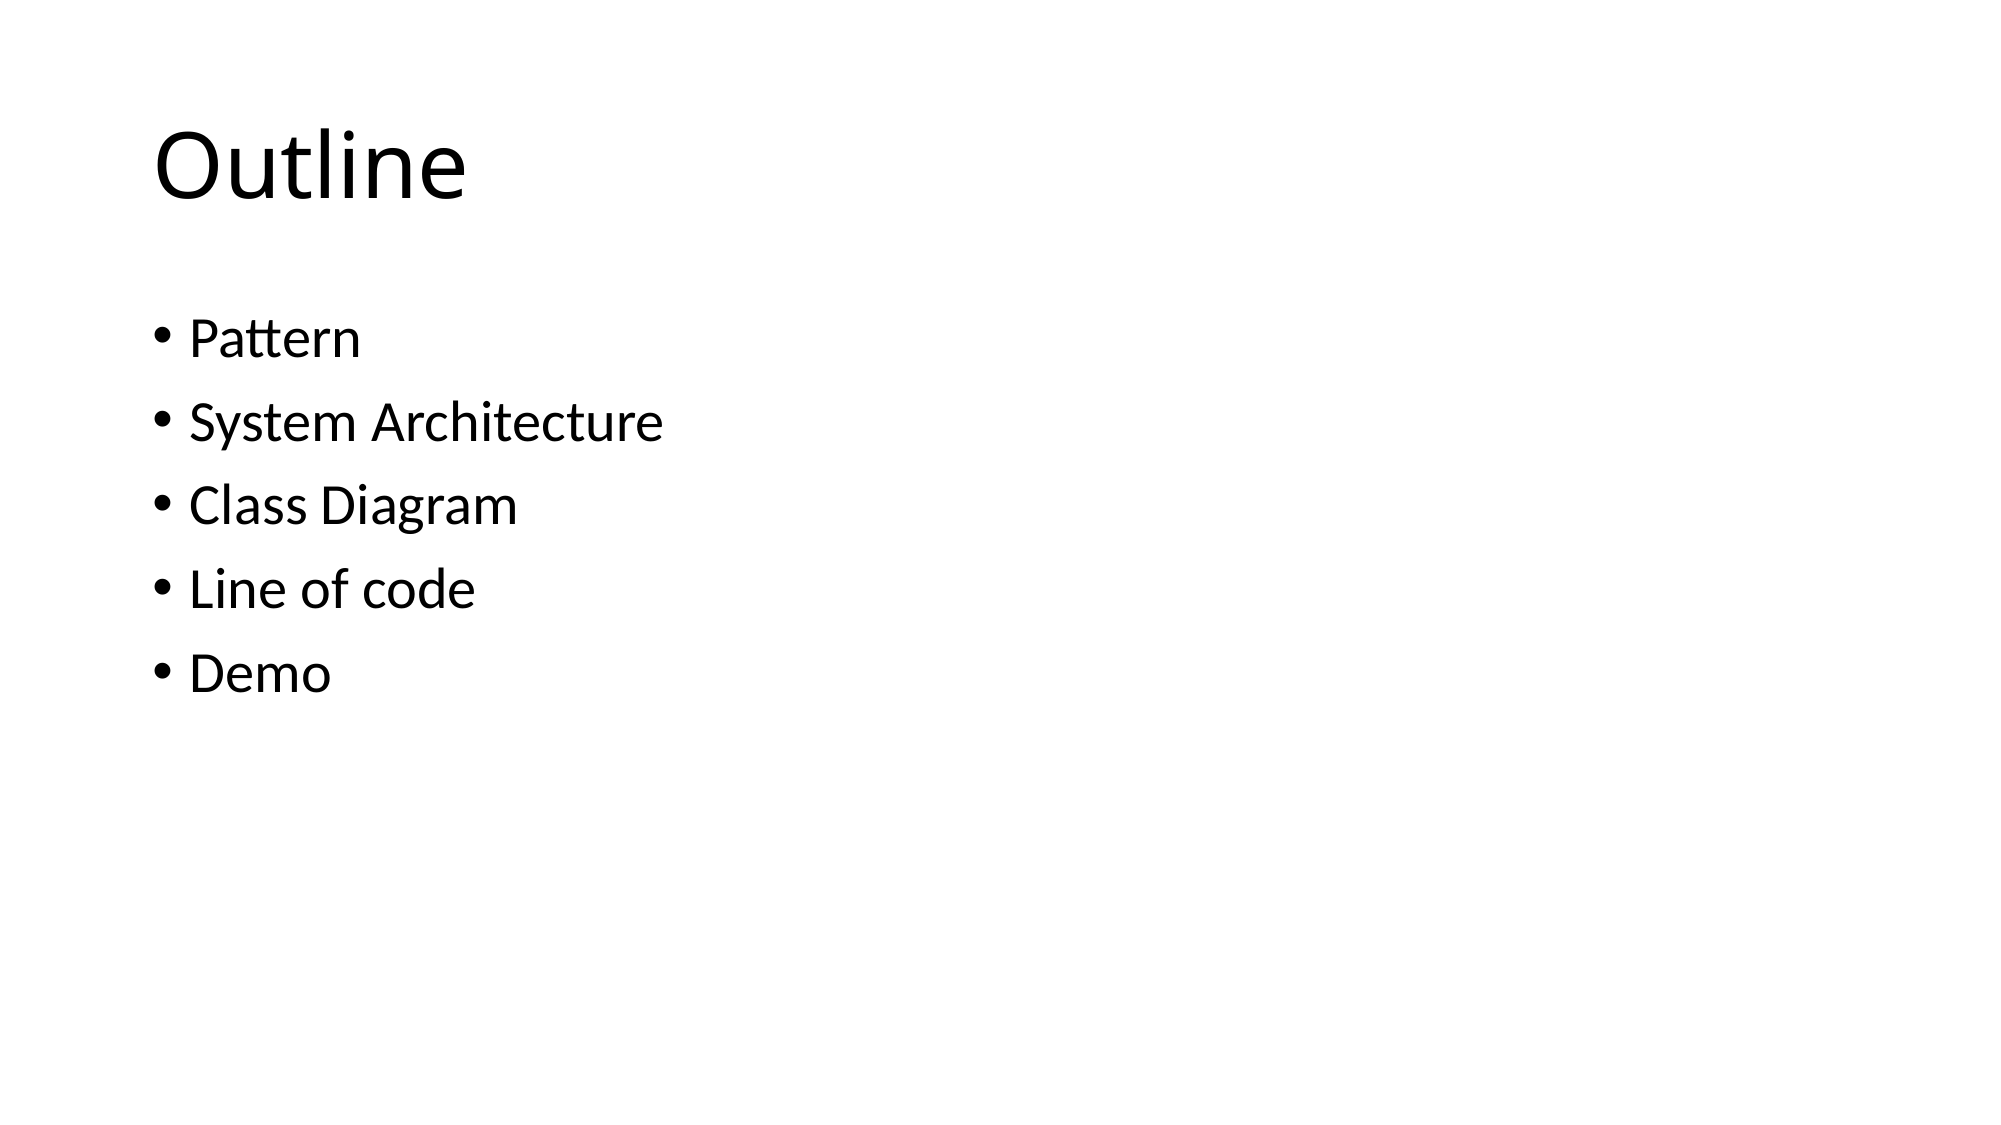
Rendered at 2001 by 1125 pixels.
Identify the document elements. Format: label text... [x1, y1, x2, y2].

title Outline [137, 59, 1863, 278]
list Pattern System Architecture Class Diagram Line of code Demo [137, 299, 1863, 1014]
